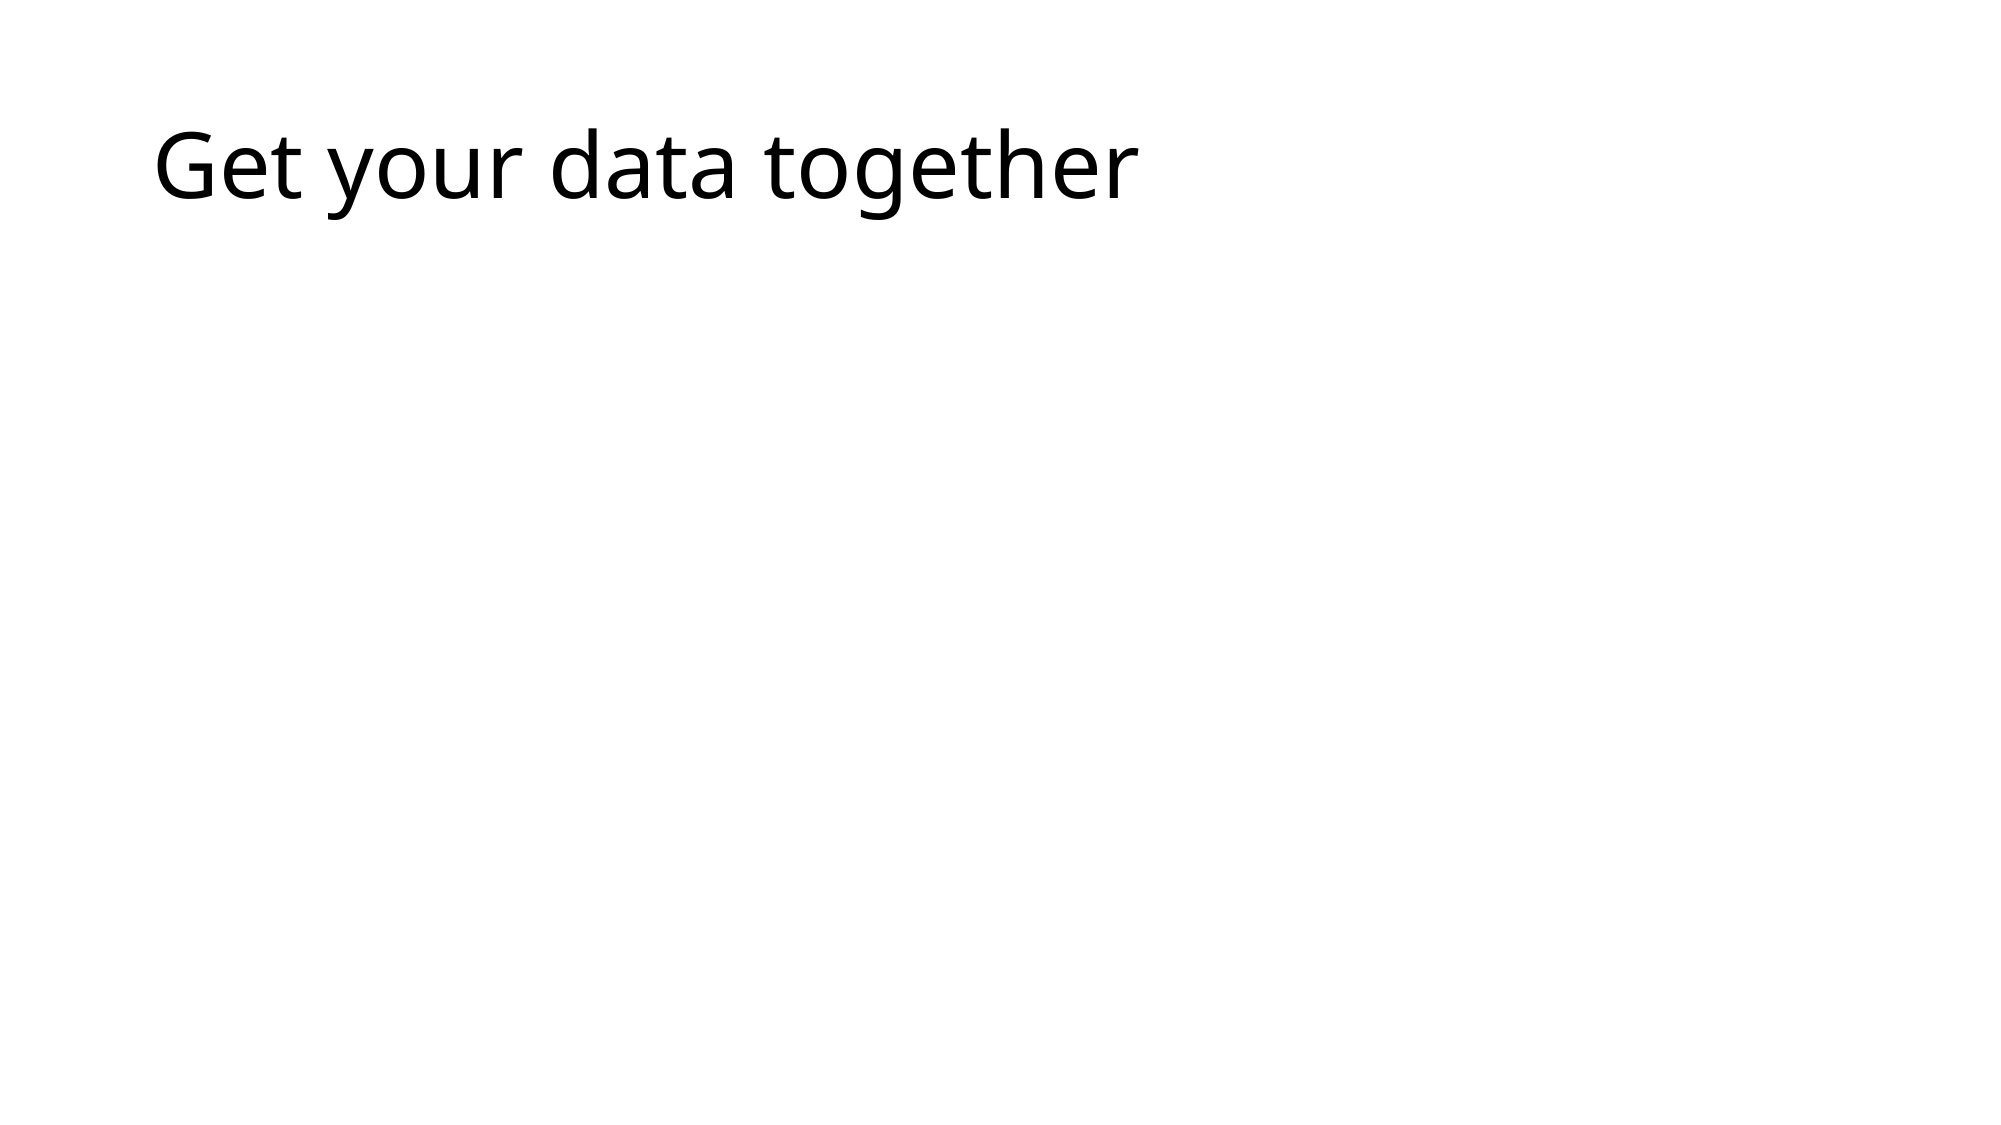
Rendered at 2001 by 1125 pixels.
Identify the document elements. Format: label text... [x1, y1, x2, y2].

title Get your data together [137, 59, 1863, 278]
